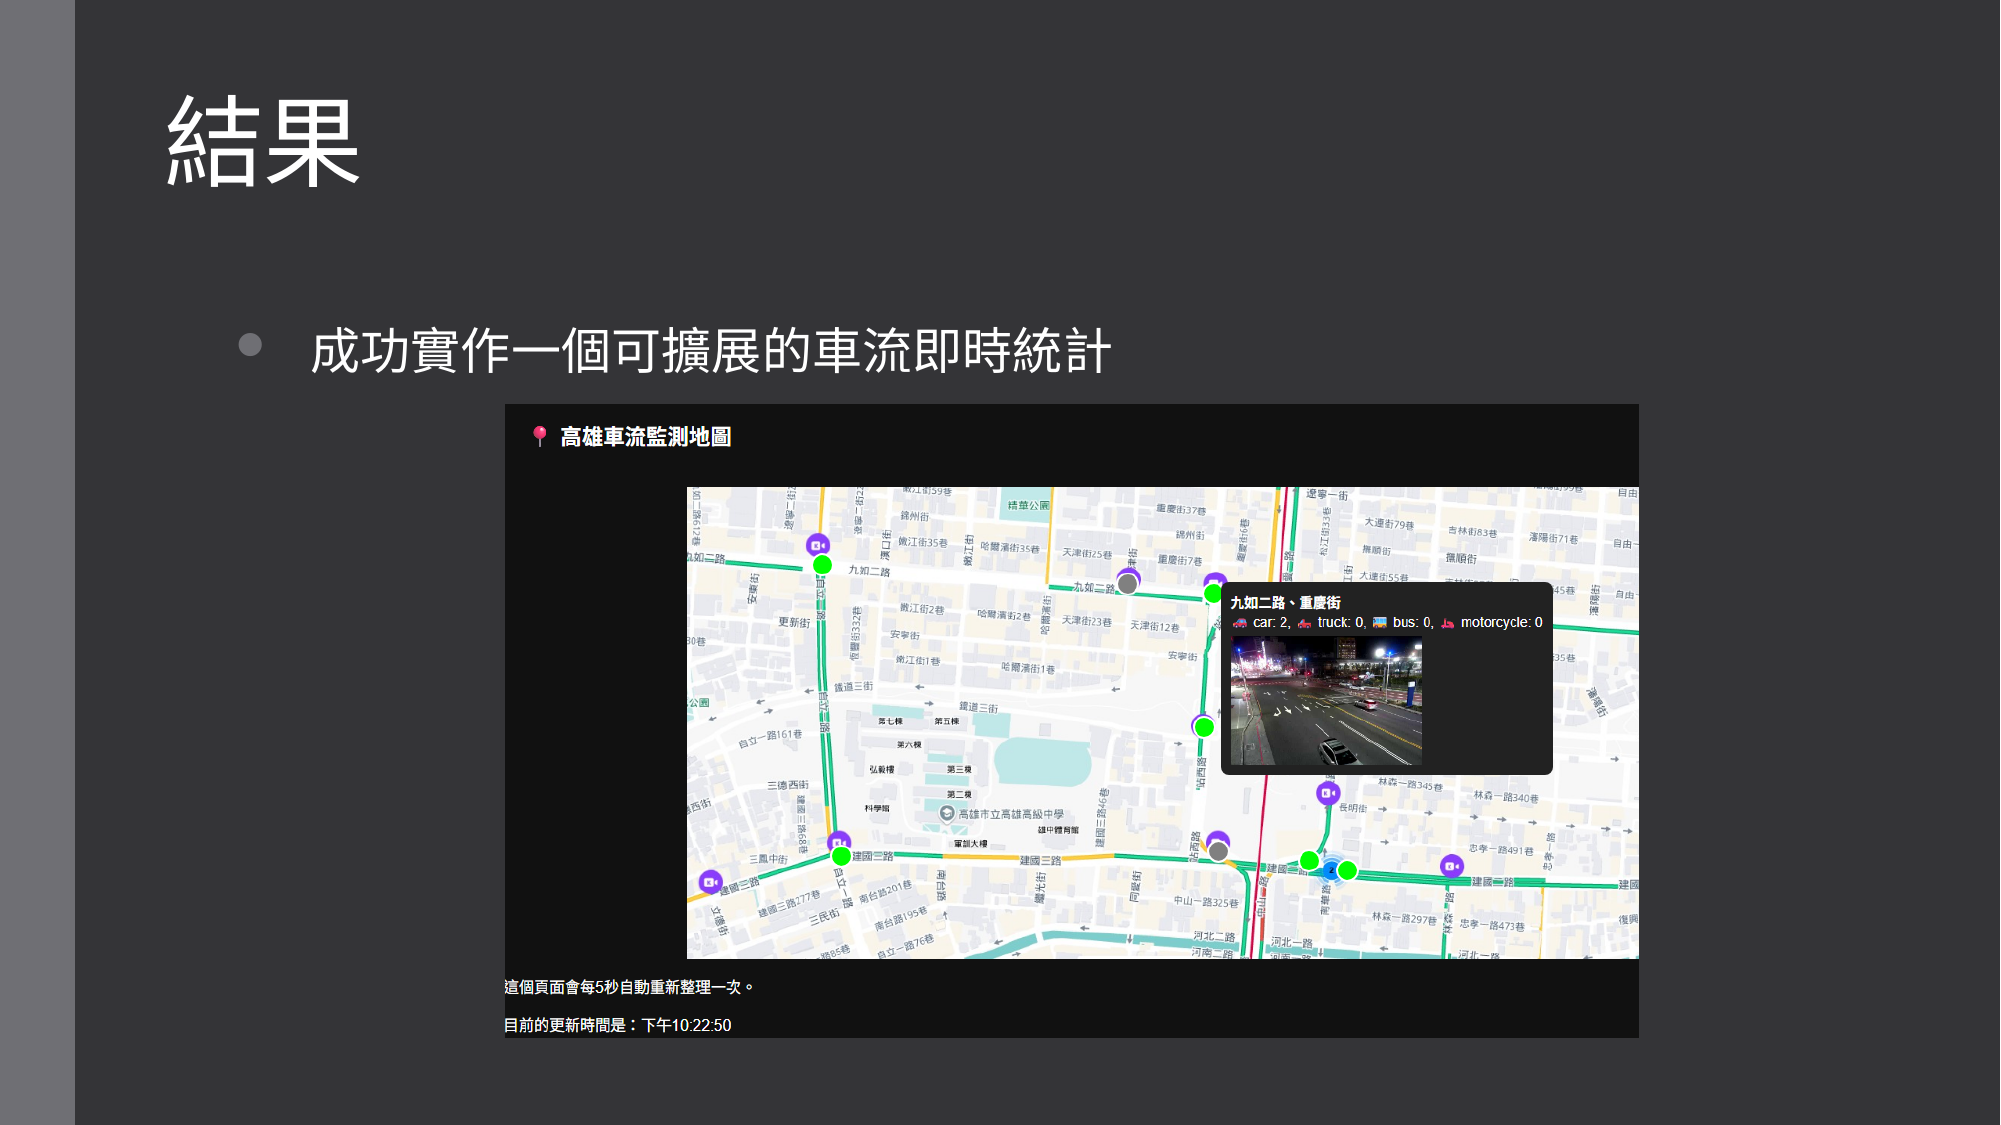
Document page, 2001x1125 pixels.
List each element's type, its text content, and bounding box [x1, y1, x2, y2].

picture [505, 404, 1640, 1039]
text_box 成功實作一個可擴展的車流即時統計 [220, 282, 1925, 1065]
title 結果 [149, 87, 1728, 208]
